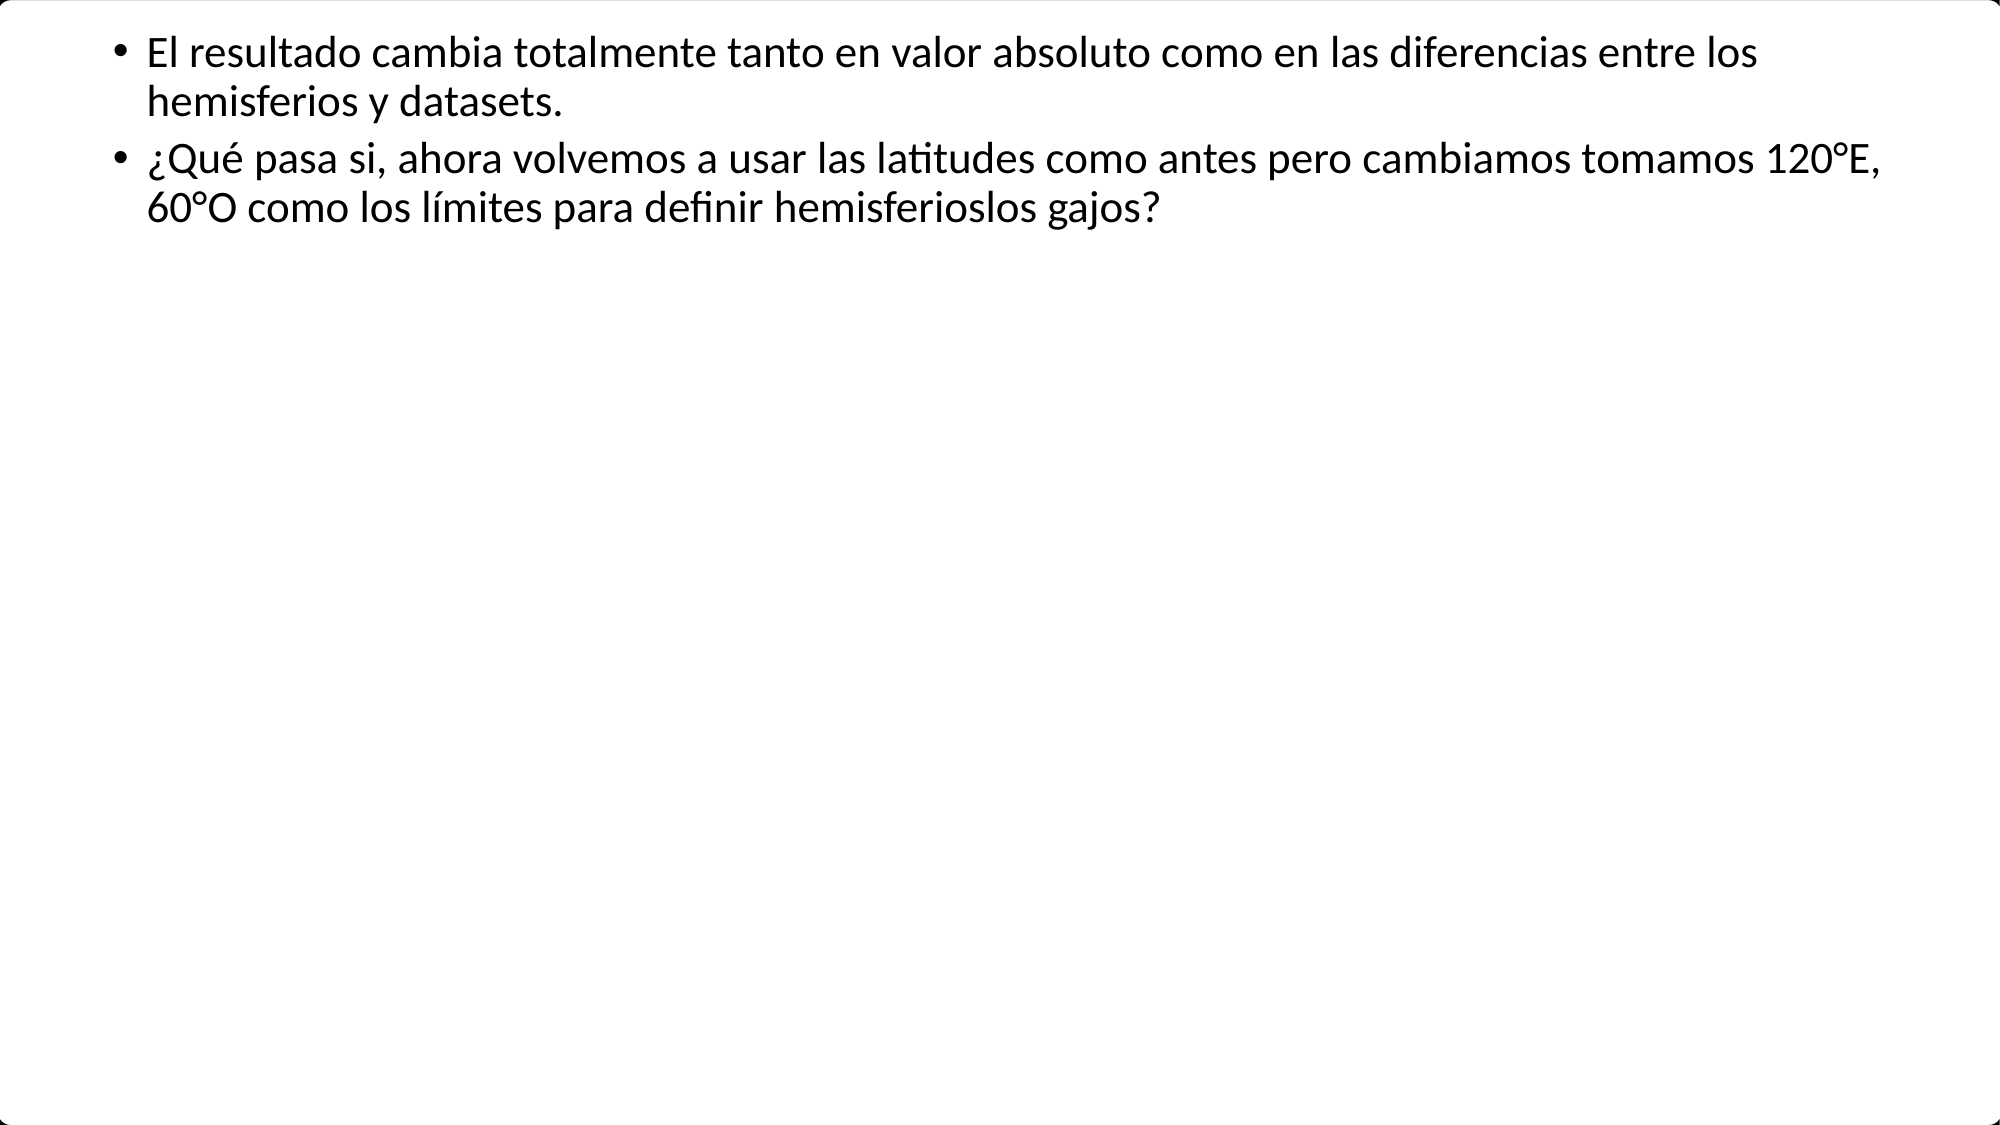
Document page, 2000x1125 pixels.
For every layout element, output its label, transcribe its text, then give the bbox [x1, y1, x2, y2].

list El resultado cambia totalmente tanto en valor absoluto como en las diferencias entre los hemisferios y datasets. ¿Qué pasa si, ahora volvemos a usar las latitudes como antes pero cambiamos tomamos 120°E, 60°O como los límites para definir hemisferioslos gajos? [30, 21, 1962, 1096]
